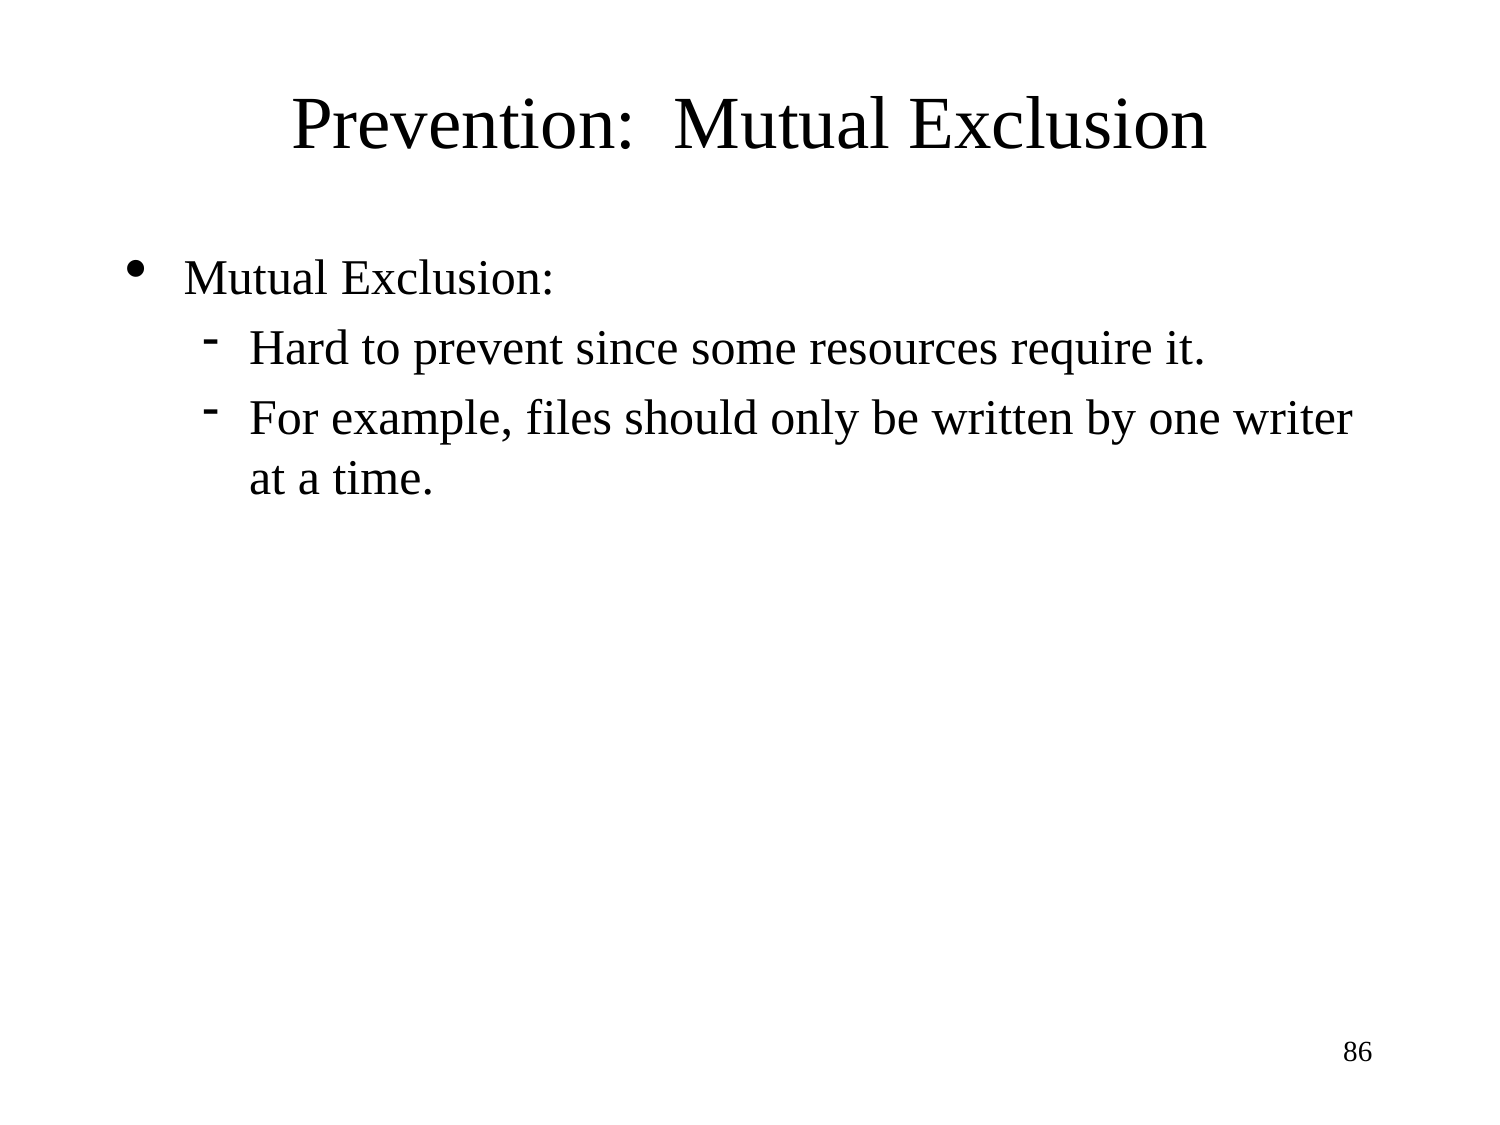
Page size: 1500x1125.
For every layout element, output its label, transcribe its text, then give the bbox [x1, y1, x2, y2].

text_box Mutual Exclusion: Hard to prevent since some resources require it. For example, files should only be written by one writer at a time. [112, 237, 1388, 1100]
text_box Prevention: Mutual Exclusion [112, 24, 1388, 213]
